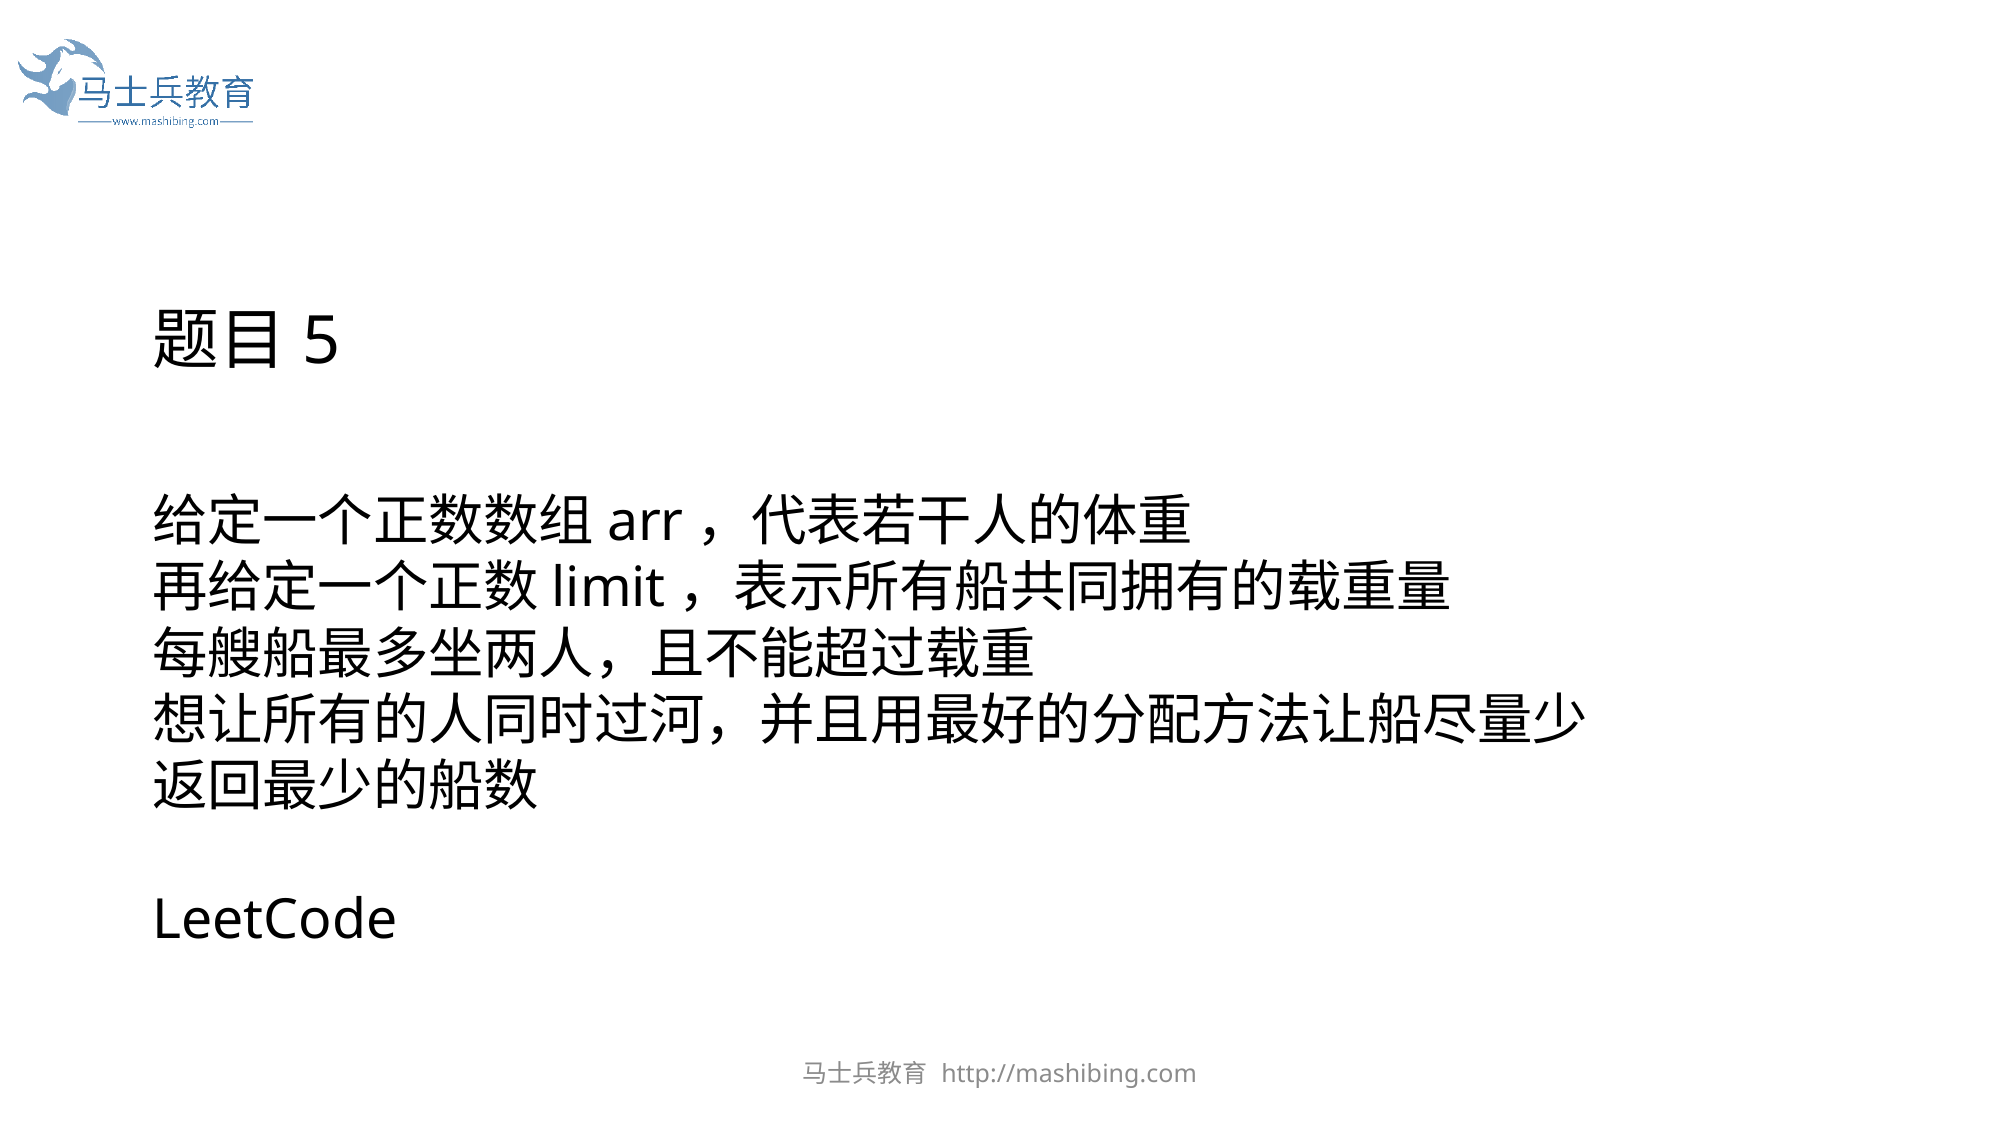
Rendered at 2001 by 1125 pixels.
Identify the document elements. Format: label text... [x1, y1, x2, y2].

list 给定一个正数数组arr，代表若干人的体重 再给定一个正数limit，表示所有船共同拥有的载重量 每艘船最多坐两人，且不能超过载重 想让所有的人同时过河，并且用最好的分配方法让船尽量少 返回最少的船数 LeetCode [137, 477, 1863, 960]
picture [7, 5, 276, 177]
footer 马士兵教育 http://mashibing.com [662, 1042, 1338, 1103]
title 题目5 [137, 205, 1863, 477]
